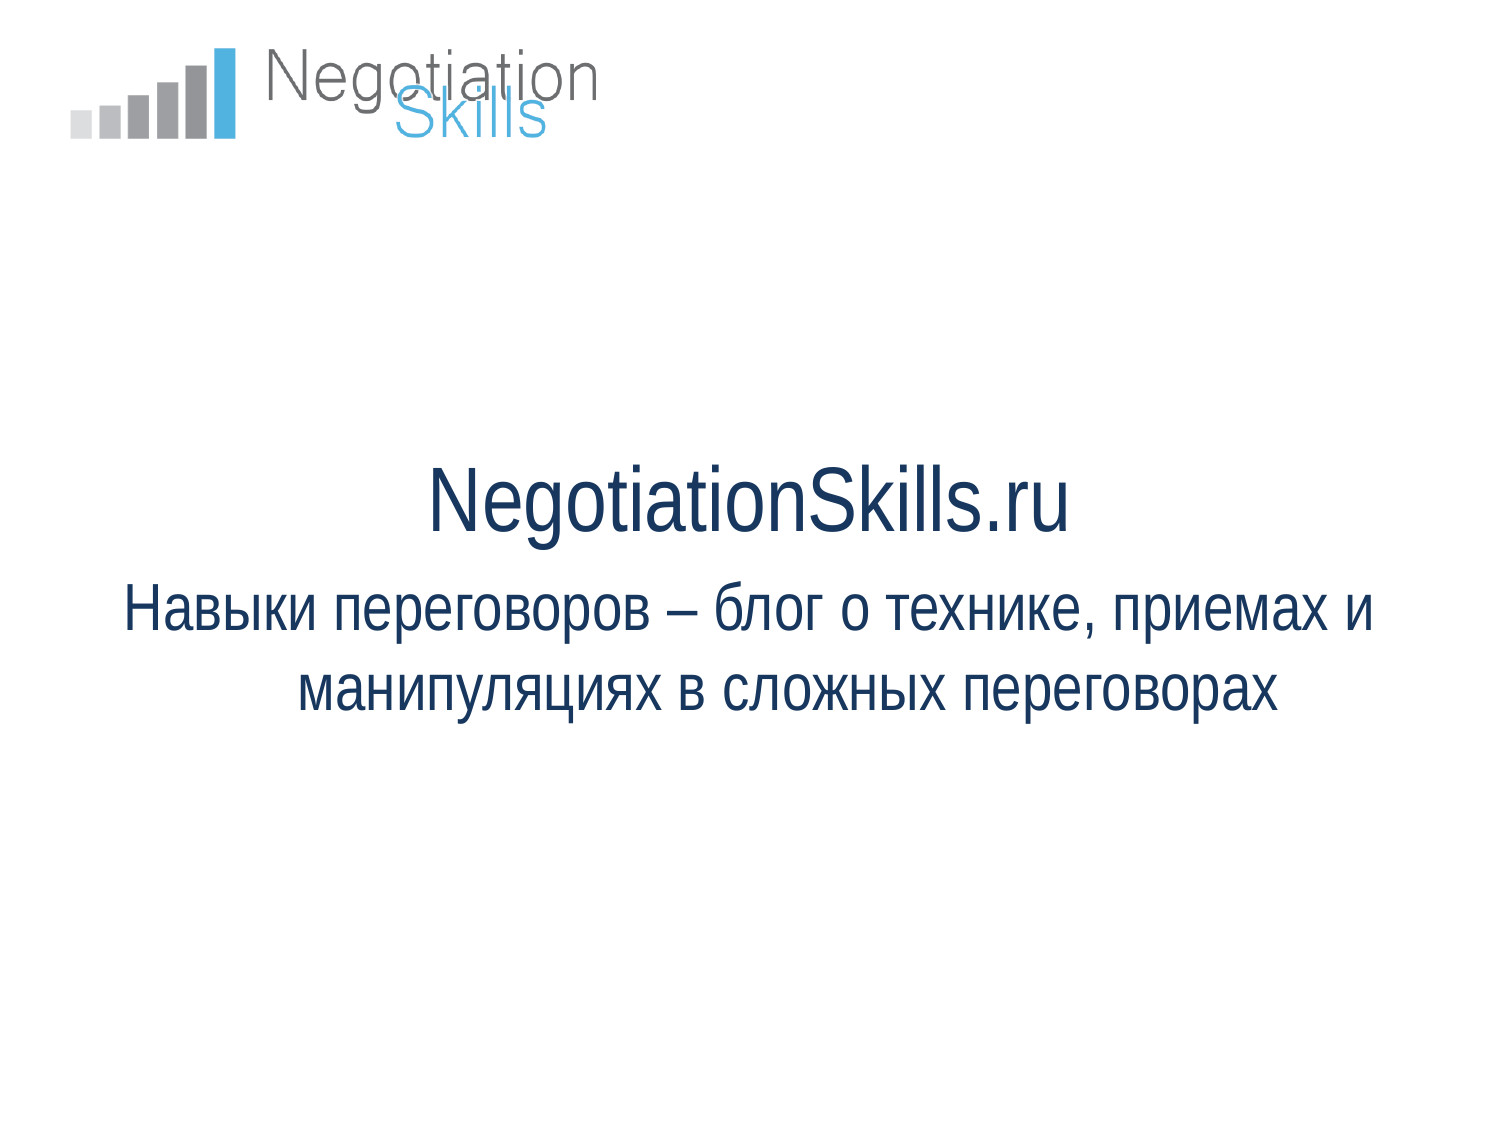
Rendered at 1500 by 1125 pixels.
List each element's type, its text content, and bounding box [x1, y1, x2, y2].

picture [68, 46, 598, 142]
list NegotiationSkills.ru Навыки переговоров – блог о технике, приемах и манипуляциях в сложных переговорах [75, 432, 1425, 953]
